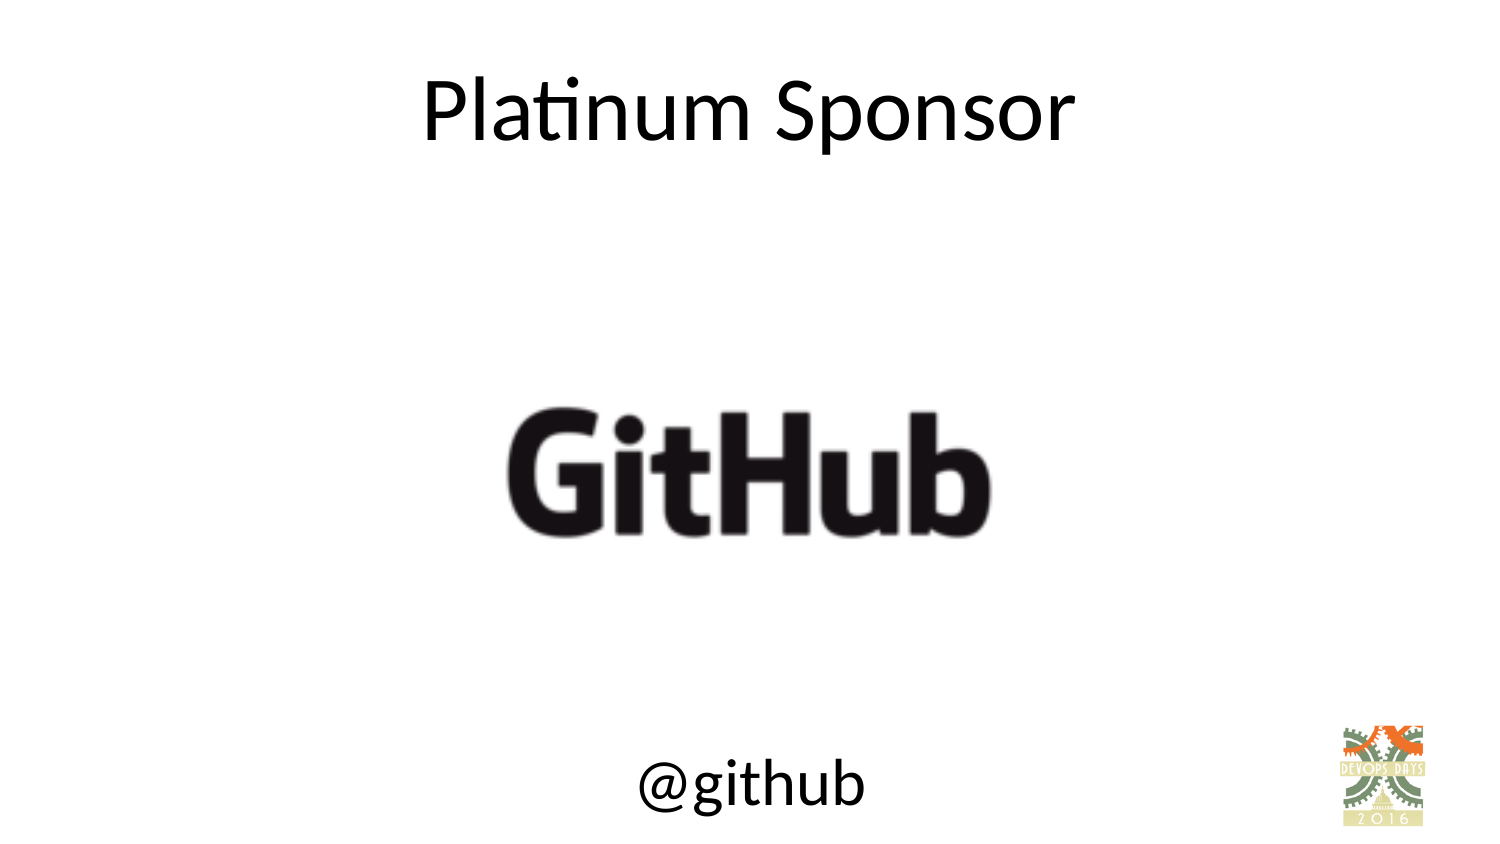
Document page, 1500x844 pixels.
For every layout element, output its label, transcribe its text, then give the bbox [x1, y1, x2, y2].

picture [1336, 716, 1430, 837]
text_box @github [512, 763, 988, 827]
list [74, 196, 1426, 754]
title Platinum Sponsor [75, 33, 1425, 175]
